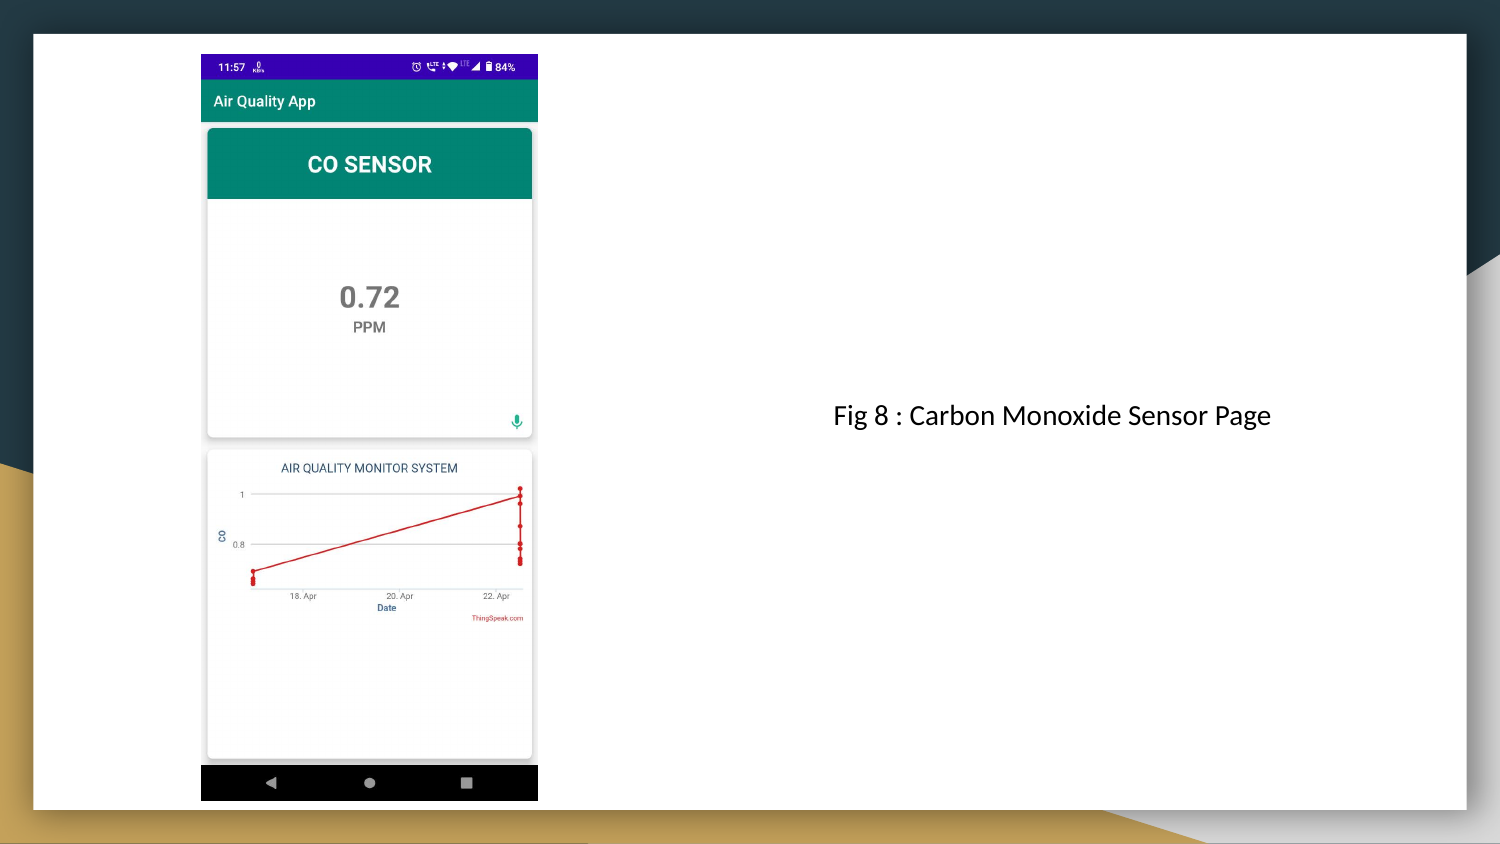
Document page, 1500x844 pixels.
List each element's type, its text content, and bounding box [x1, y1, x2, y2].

picture [201, 54, 538, 802]
text_box Fig 8 : Carbon Monoxide Sensor Page [818, 380, 1500, 446]
